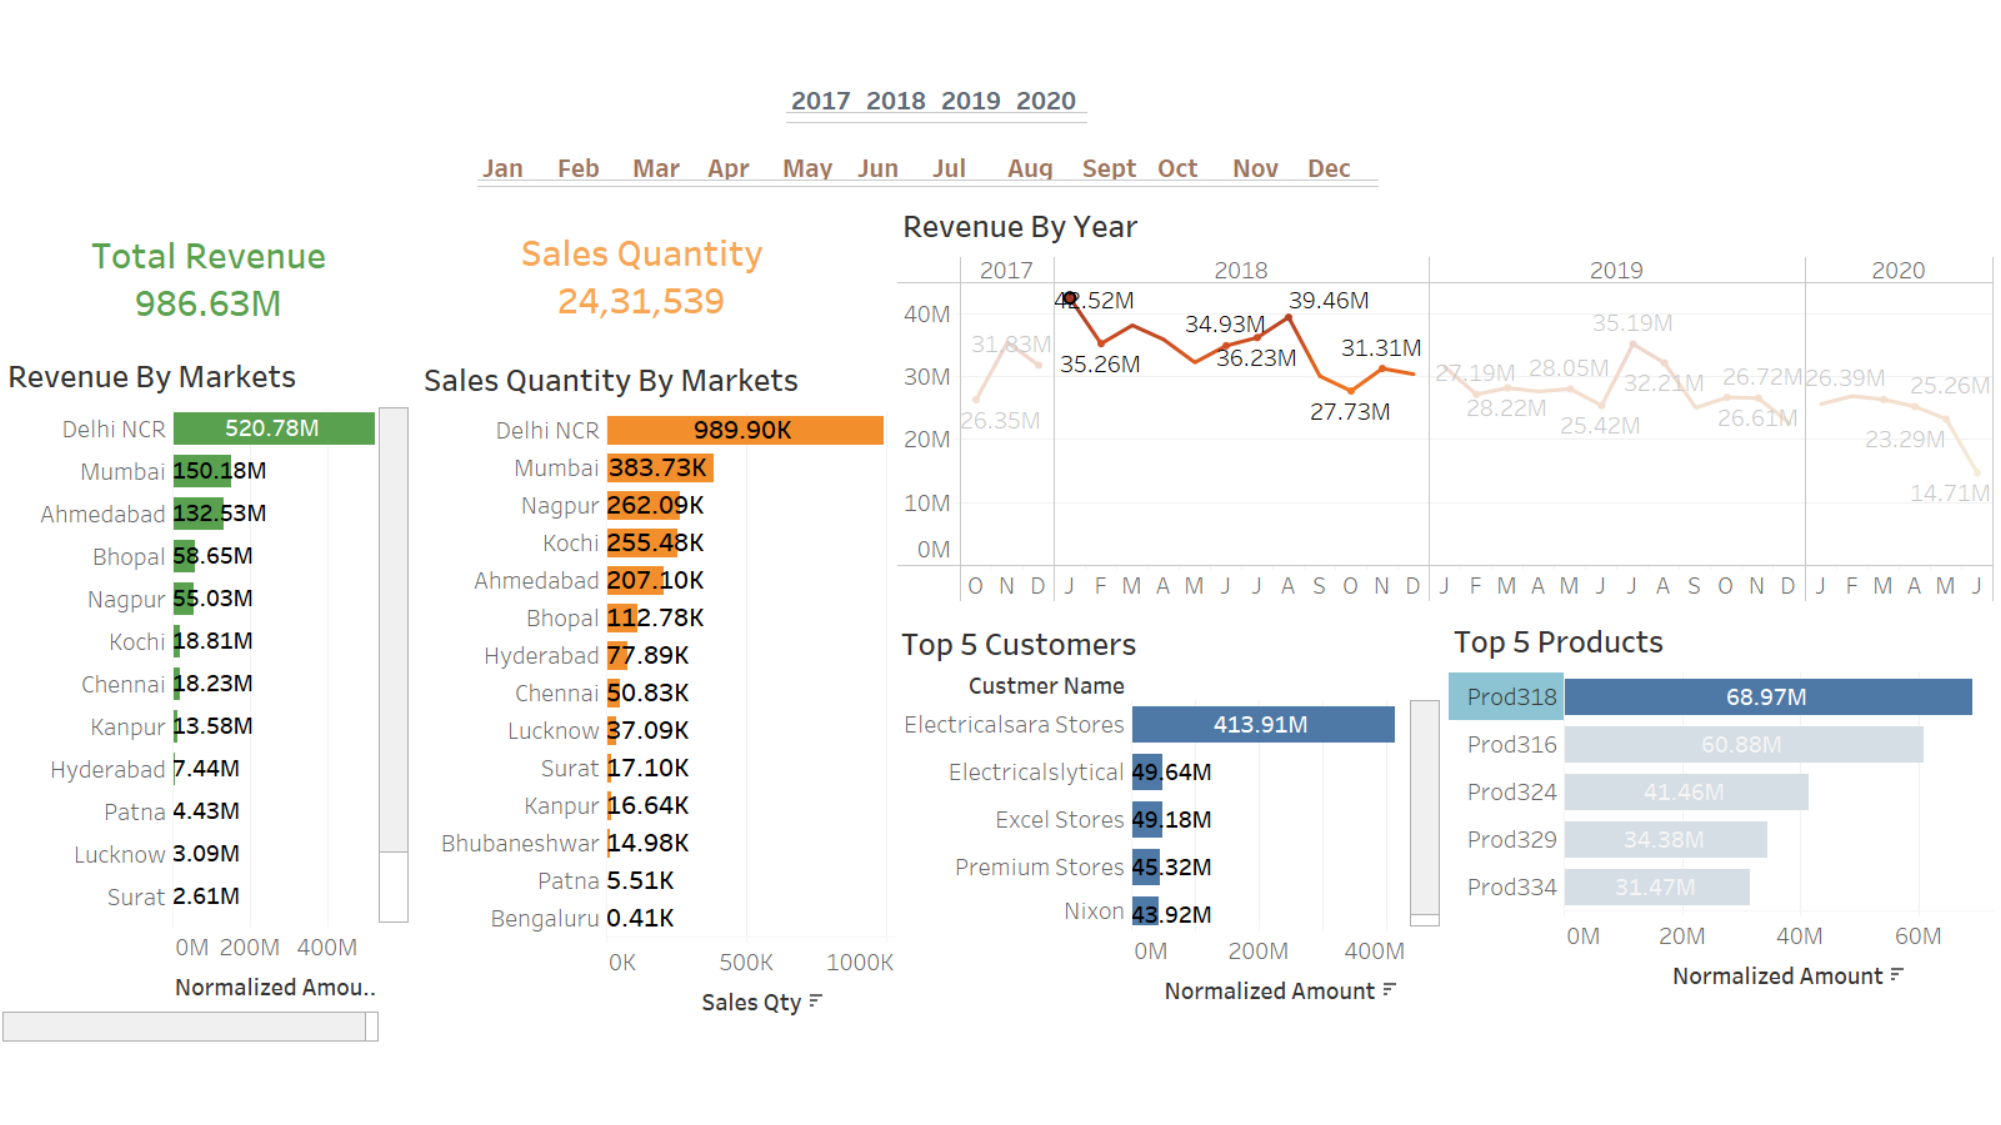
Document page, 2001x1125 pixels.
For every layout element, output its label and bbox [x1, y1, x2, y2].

picture [0, 62, 2000, 1063]
